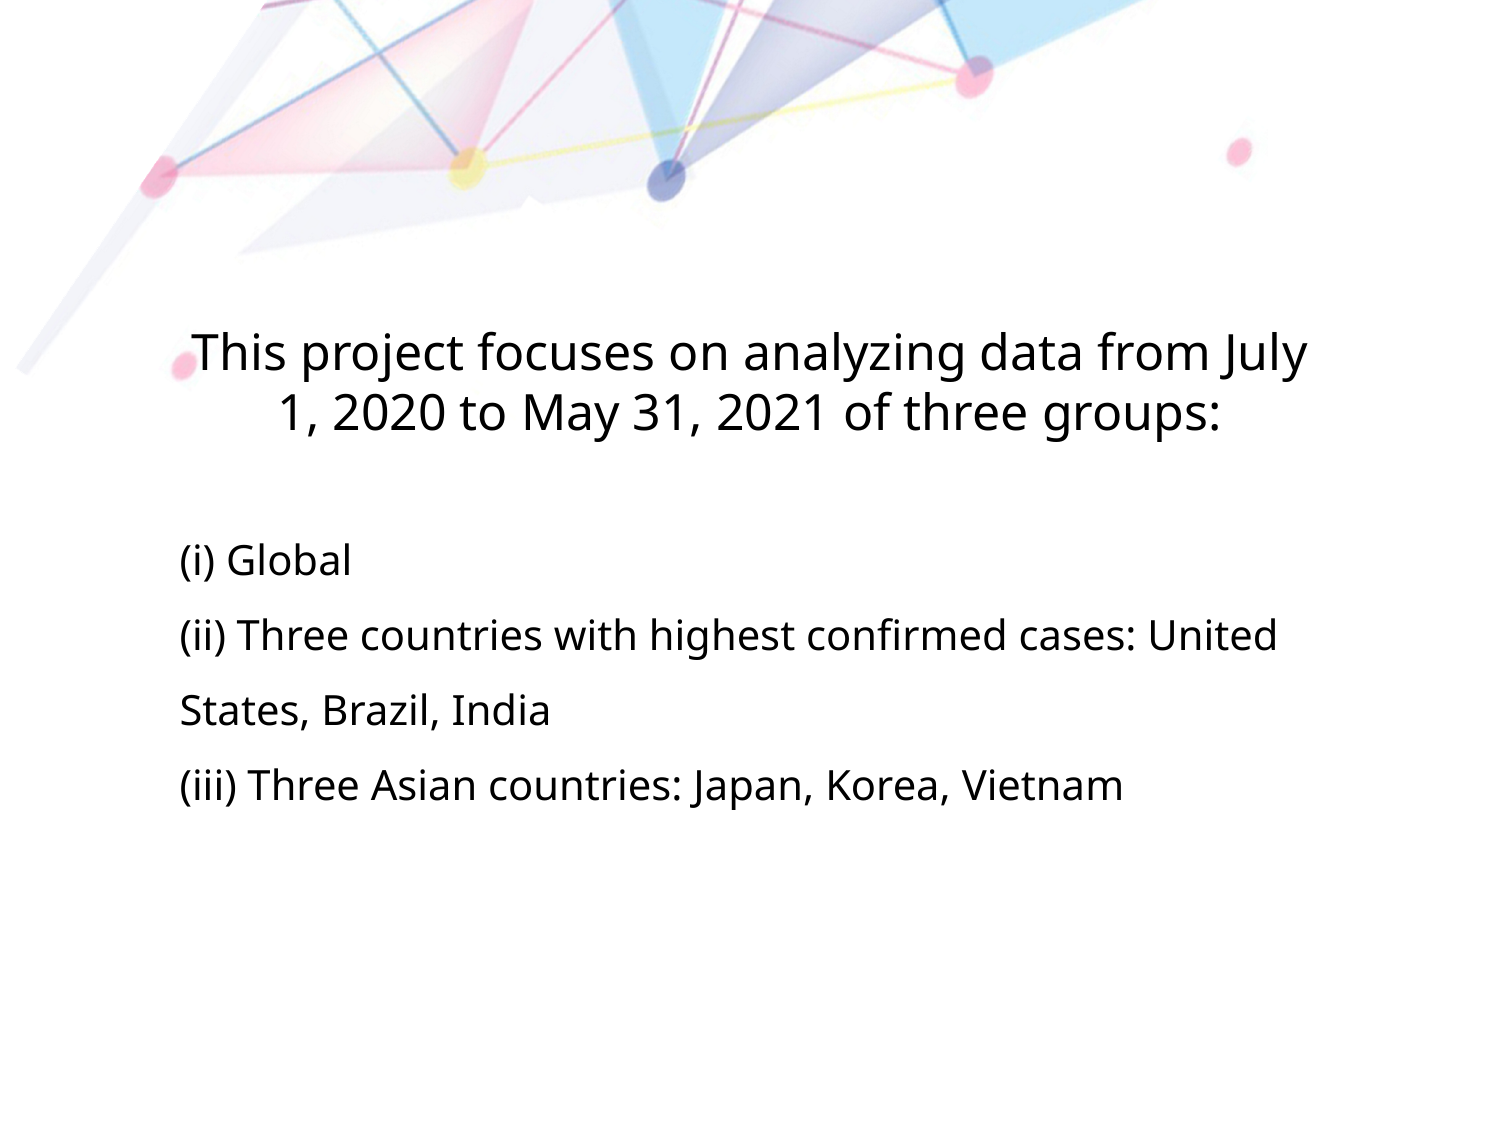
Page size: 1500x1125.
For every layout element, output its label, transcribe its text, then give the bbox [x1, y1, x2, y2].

text_box (i) Global (ii) Three countries with highest confirmed cases: United States, Brazil, India (iii) Three Asian countries: Japan, Korea, Vietnam [162, 499, 1338, 818]
text_box This project focuses on analyzing data from July 1, 2020 to May 31, 2021 of three groups: [162, 311, 1338, 449]
picture [0, 0, 1269, 430]
